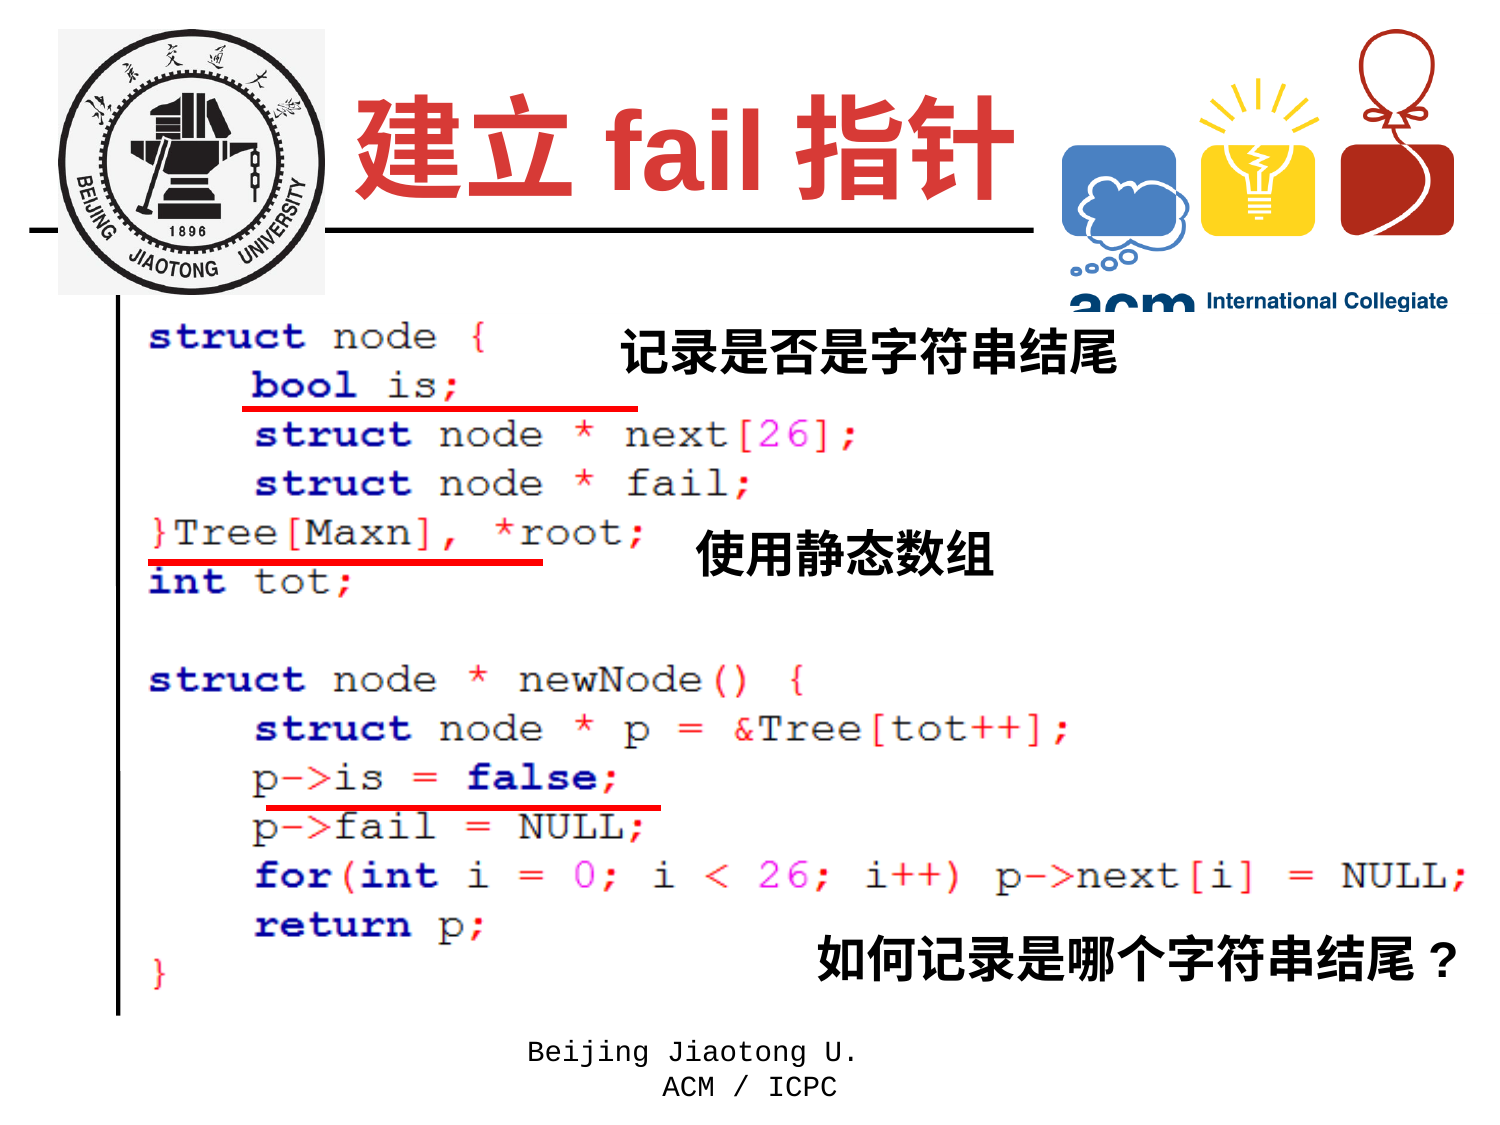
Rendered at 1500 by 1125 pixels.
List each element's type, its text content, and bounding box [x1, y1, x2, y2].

text_box [75, 263, 1425, 916]
picture [147, 29, 1500, 1036]
picture [58, 29, 325, 295]
text_box 建立fail指针 [337, 70, 1034, 221]
